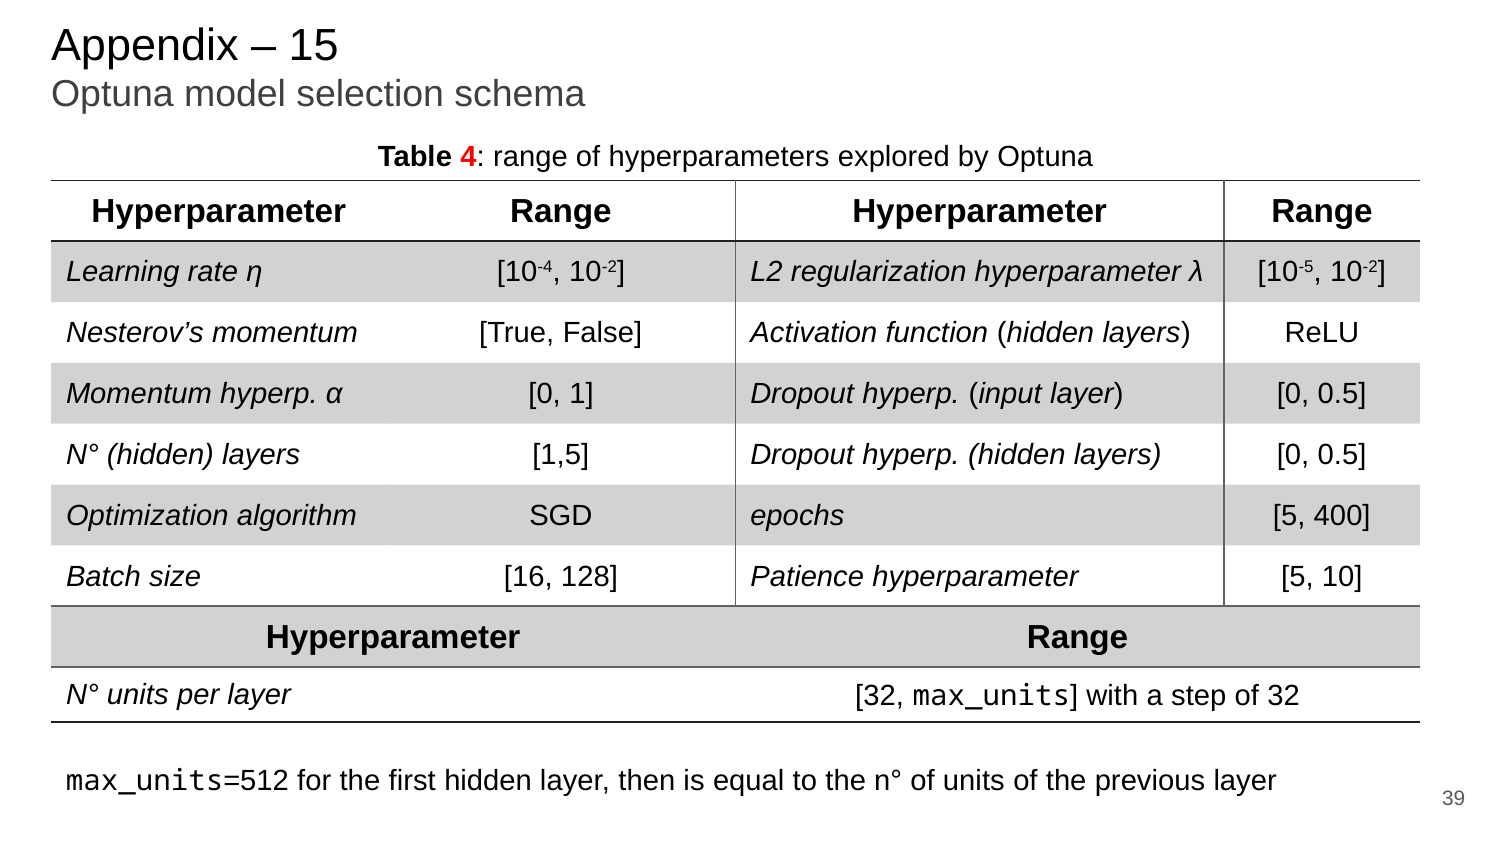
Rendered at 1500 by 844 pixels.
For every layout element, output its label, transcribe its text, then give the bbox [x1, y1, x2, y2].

table_cell [5, 400] [1225, 485, 1420, 545]
table_cell Learning rate η [51, 242, 387, 302]
table_cell [0, 0.5] [1225, 424, 1420, 485]
table_cell [10-5, 10-2] [1225, 242, 1420, 302]
table_cell [True, False] [387, 302, 735, 363]
table_cell N° (hidden) layers [51, 424, 387, 485]
table_cell [16, 128] [387, 545, 735, 605]
table_cell Activation function (hidden layers) [736, 302, 1223, 363]
table_cell ReLU [1225, 302, 1420, 363]
table_cell Range [735, 607, 1420, 666]
table_header Hyperparameter [736, 181, 1223, 240]
table_cell SGD [387, 485, 735, 545]
text_box Table 4: range of hyperparameters explored by Optuna [51, 129, 1421, 180]
table_cell L2 regularization hyperparameter λ [736, 242, 1223, 302]
table_cell Patience hyperparameter [736, 545, 1223, 605]
table_cell Hyperparameter [51, 607, 735, 666]
table_header Range [387, 181, 735, 240]
table_cell Dropout hyperp. (input layer) [736, 363, 1223, 424]
table_cell [32, max_units] with a step of 32 [735, 668, 1420, 721]
table_cell N° units per layer [51, 668, 735, 721]
table_cell [5, 10] [1225, 545, 1420, 605]
table_cell epochs [736, 485, 1223, 545]
slide_number 39 [1389, 764, 1480, 830]
table_cell Batch size [51, 545, 387, 605]
table_cell Dropout hyperp. (hidden layers) [736, 424, 1223, 485]
table_cell [0, 0.5] [1225, 363, 1420, 424]
table_cell [0, 1] [387, 363, 735, 424]
table_cell Optimization algorithm [51, 485, 387, 545]
table_cell Nesterov’s momentum [51, 302, 387, 363]
text_box max_units=512 for the first hidden layer, then is equal to the n° of units of the previous layer [51, 754, 1390, 804]
table_cell [10-4, 10-2] [387, 242, 735, 302]
table_header Range [1225, 181, 1420, 240]
table_cell [1,5] [387, 424, 735, 485]
table_header Hyperparameter [51, 181, 387, 240]
table_cell Momentum hyperp. α [51, 363, 387, 424]
title Appendix – 15 Optuna model selection schema [51, 0, 1449, 130]
